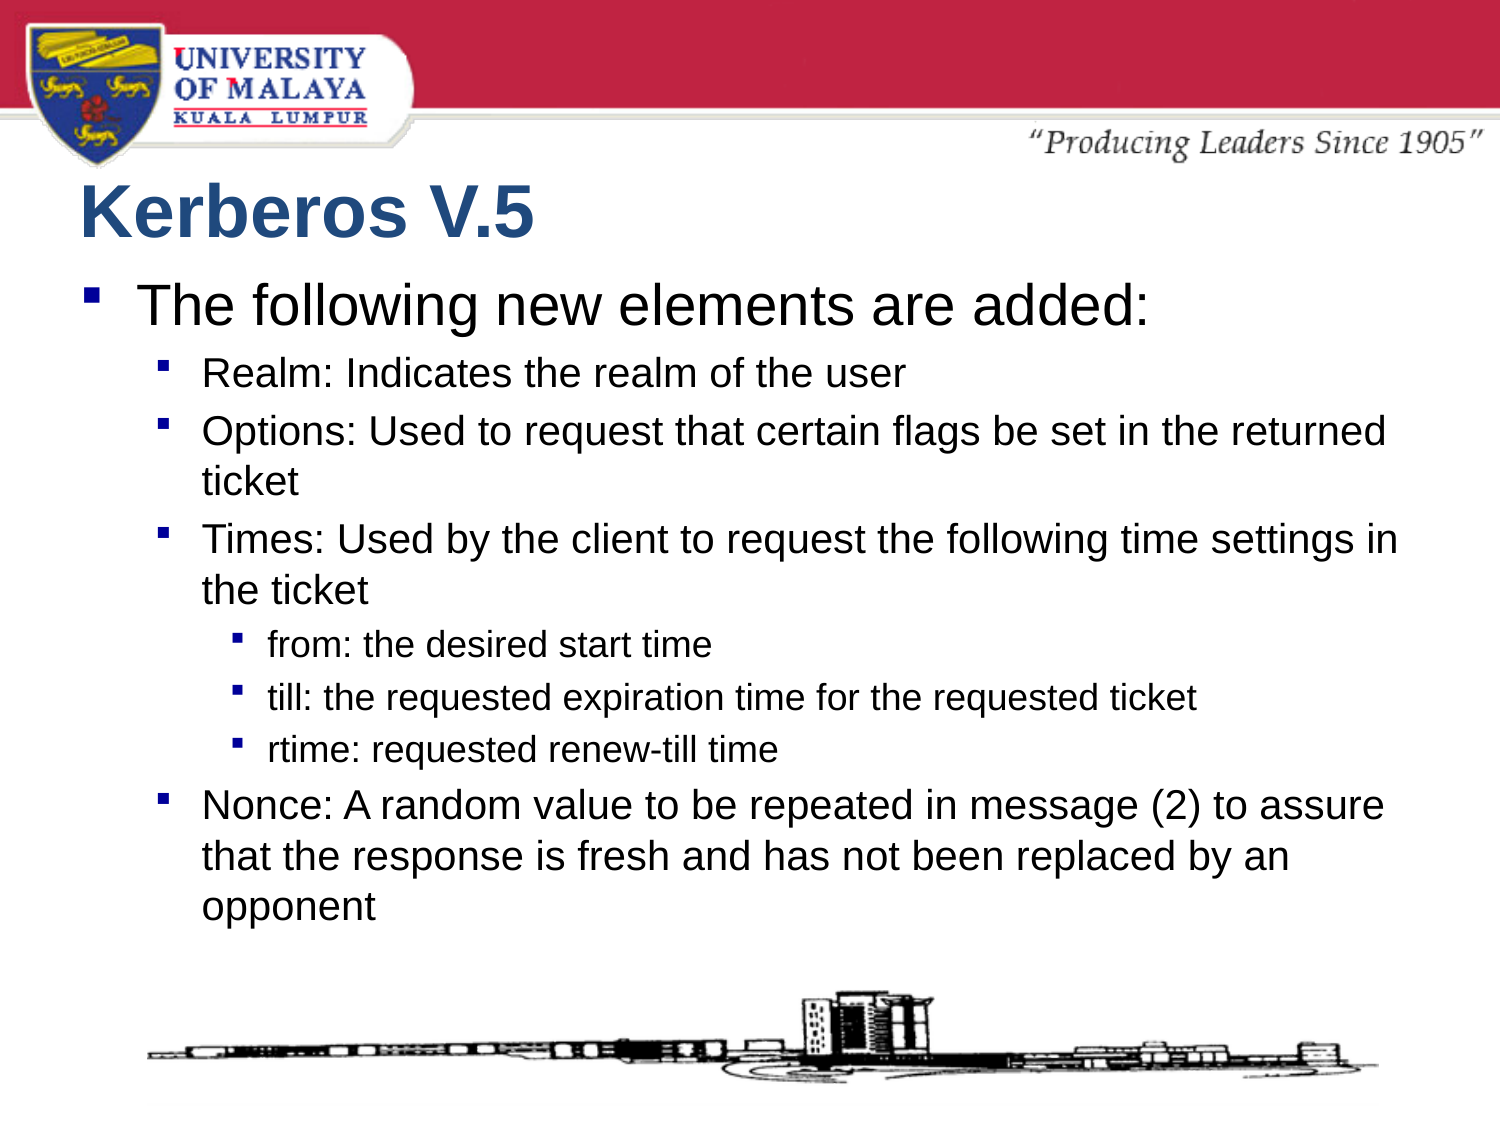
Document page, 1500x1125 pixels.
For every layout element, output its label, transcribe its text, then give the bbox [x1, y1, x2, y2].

list The following new elements are added: Realm: Indicates the realm of the user Options: Used to request that certain flags be set in the returned ticket Times: Used by the client to request the following time settings in the ticket from: the desired start time till: the requested expiration time for the requested ticket rtime: requested renew-till time Nonce: A random value to be repeated in message (2) to assure that the response is fresh and has not been replaced by an opponent [64, 259, 1451, 988]
picture [0, 0, 1500, 169]
title Kerberos V.5 [64, 150, 1448, 259]
picture [147, 989, 1379, 1106]
